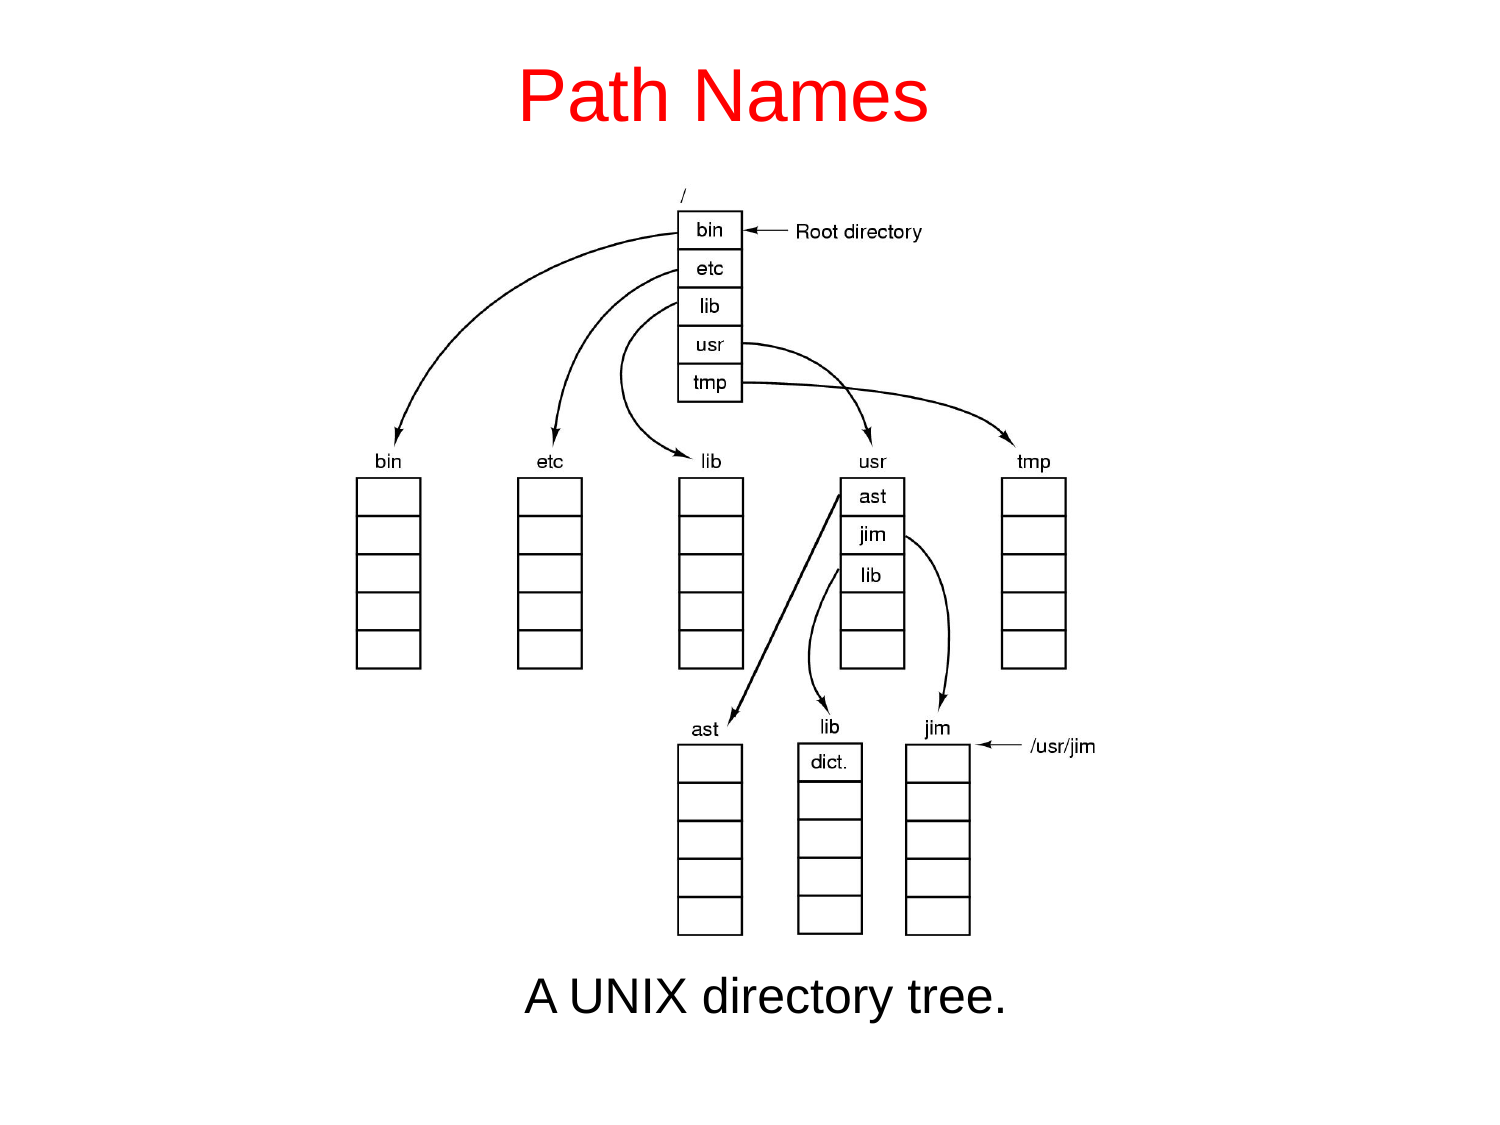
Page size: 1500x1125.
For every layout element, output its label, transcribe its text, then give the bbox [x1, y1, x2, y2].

text_box Path Names [471, 22, 976, 161]
picture [354, 179, 1129, 936]
text_box A UNIX directory tree. [374, 956, 1158, 1089]
